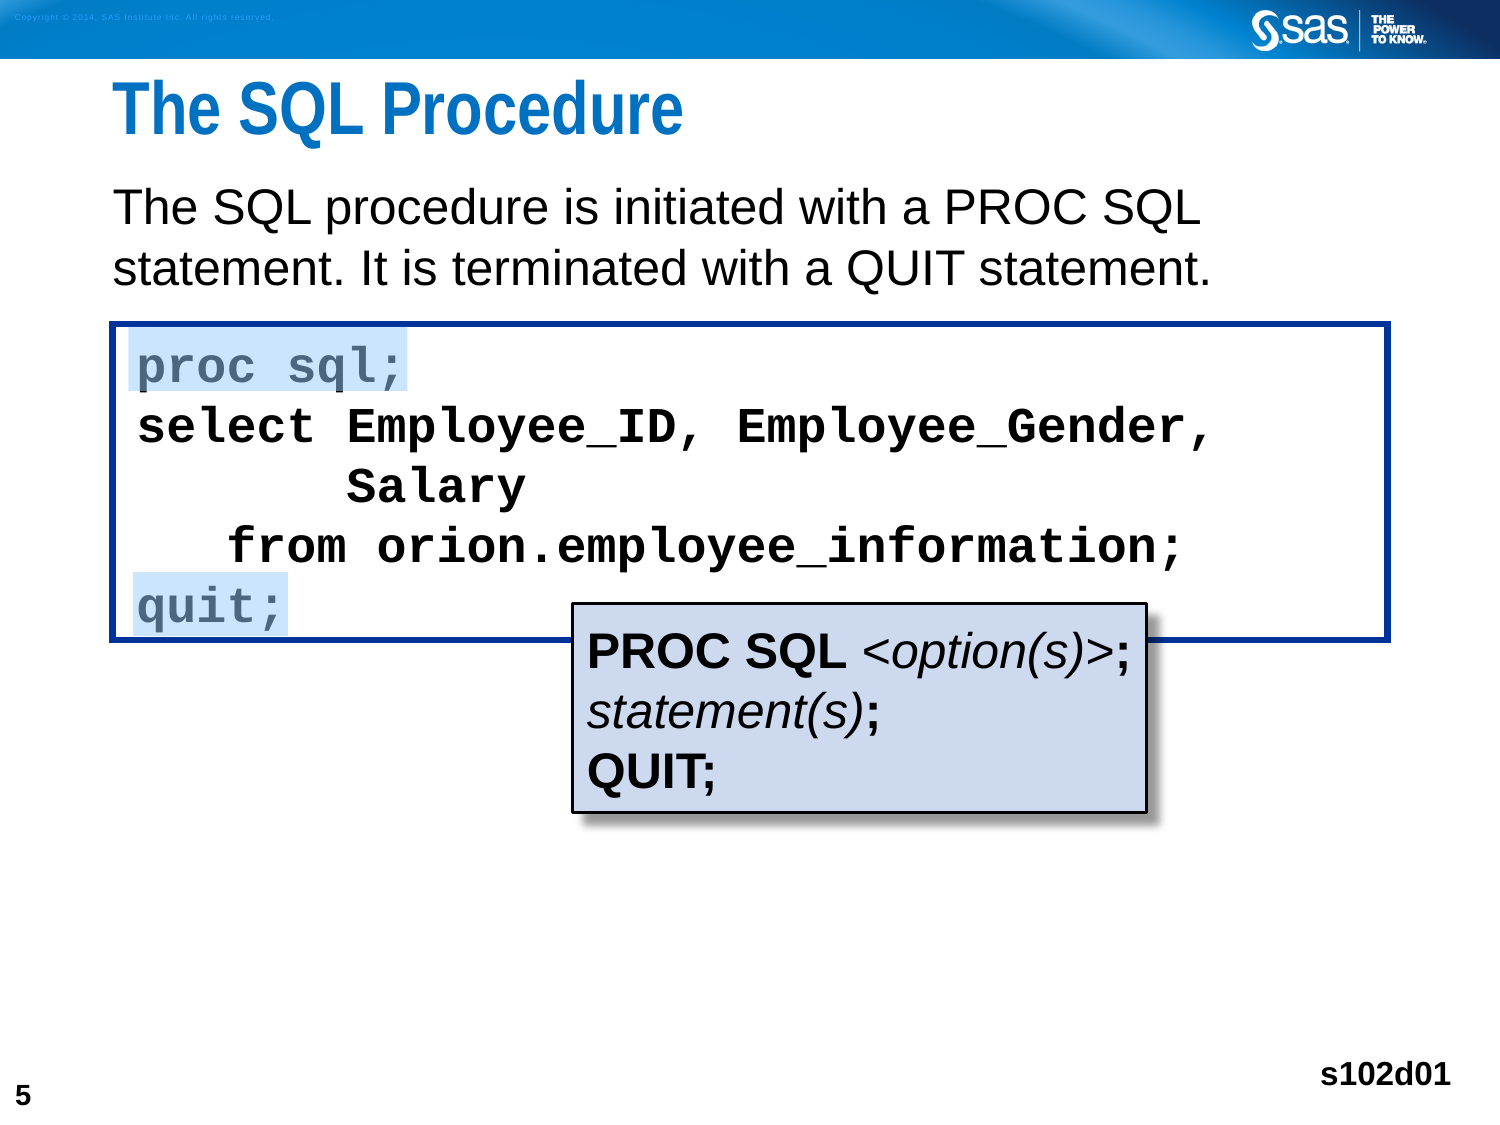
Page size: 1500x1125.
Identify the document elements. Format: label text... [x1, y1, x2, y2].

text_box s102d01 [1305, 1037, 1466, 1107]
text_box [133, 571, 289, 636]
title The SQL Procedure [112, 75, 1500, 187]
picture [0, 0, 1500, 59]
text_box PROC SQL <option(s)>; statement(s); QUIT; [572, 603, 1147, 813]
text_box [128, 326, 408, 391]
text_box proc sql; select Employee_ID, Employee_Gender, Salary from orion.employee_information; quit; [112, 323, 1388, 641]
list The SQL procedure is initiated with a PROC SQL statement. It is terminated with a QUIT statement. [112, 174, 1400, 875]
